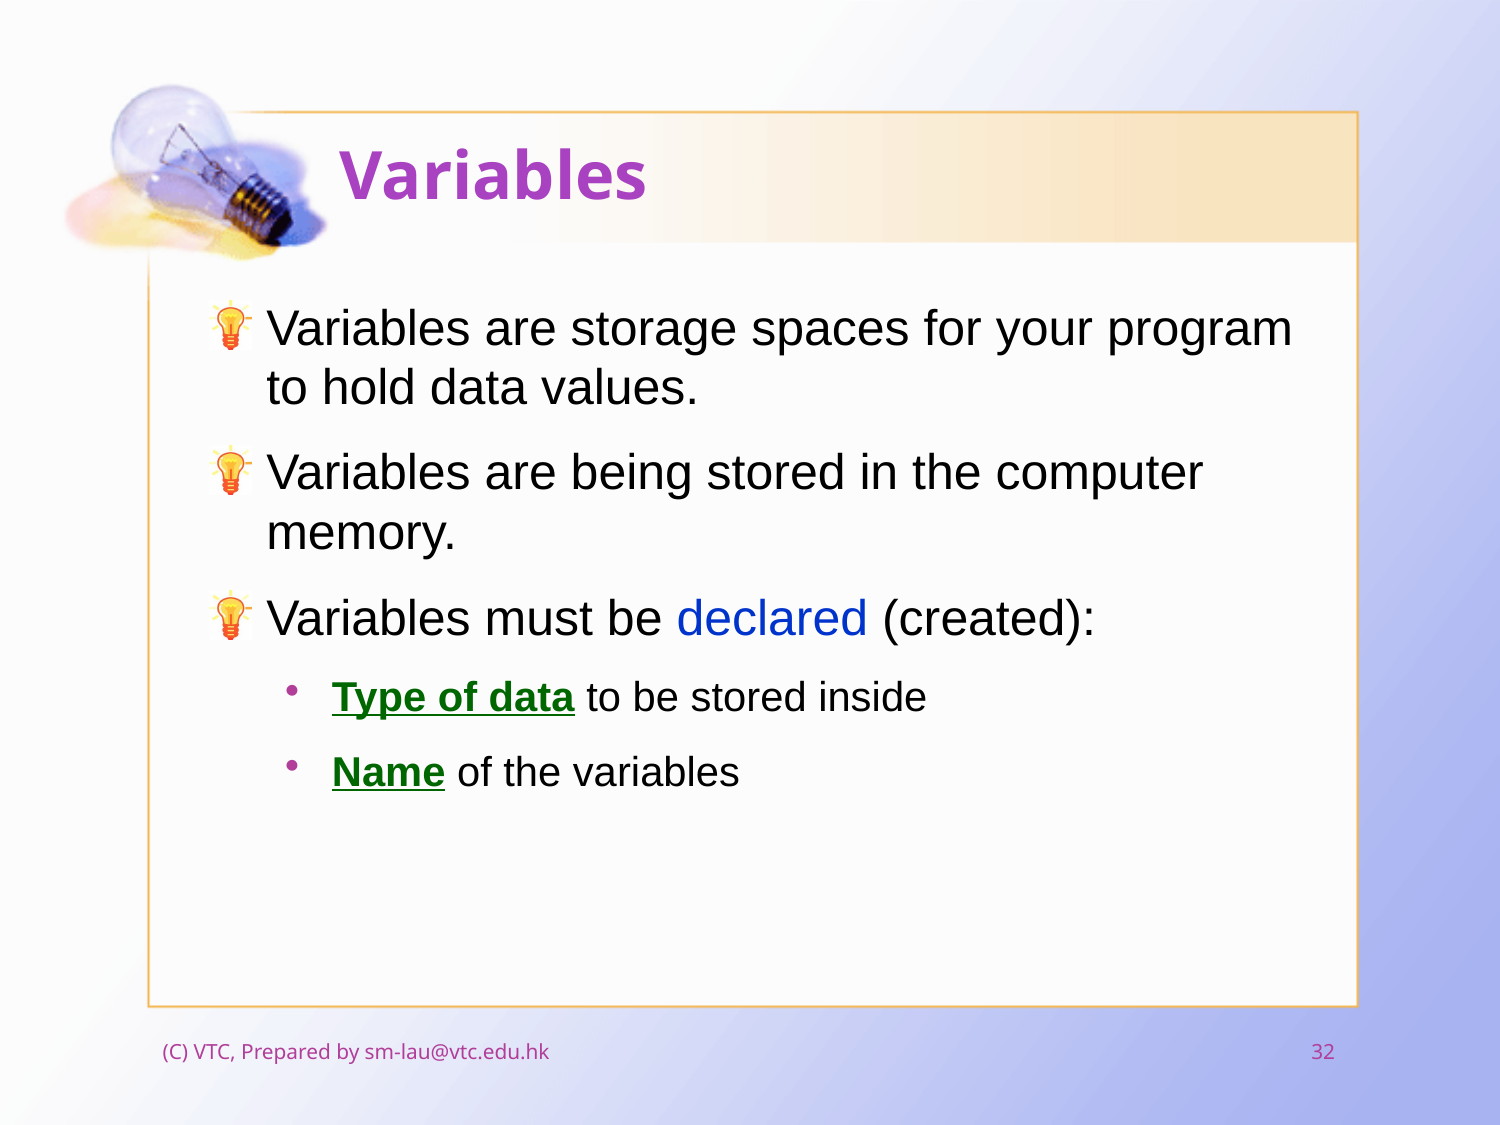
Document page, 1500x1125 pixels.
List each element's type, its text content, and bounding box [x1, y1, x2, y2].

footer (C) VTC, Prepared by sm-lau@vtc.edu.hk [147, 1024, 680, 1076]
title Variables [324, 134, 1276, 223]
list Variables are storage spaces for your program to hold data values. Variables are being stored in the computer memory. Variables must be declared (created): Type of data to be stored inside Name of the variables [194, 287, 1330, 1000]
picture [0, 0, 1500, 1125]
slide_number 32 [1237, 1024, 1351, 1076]
